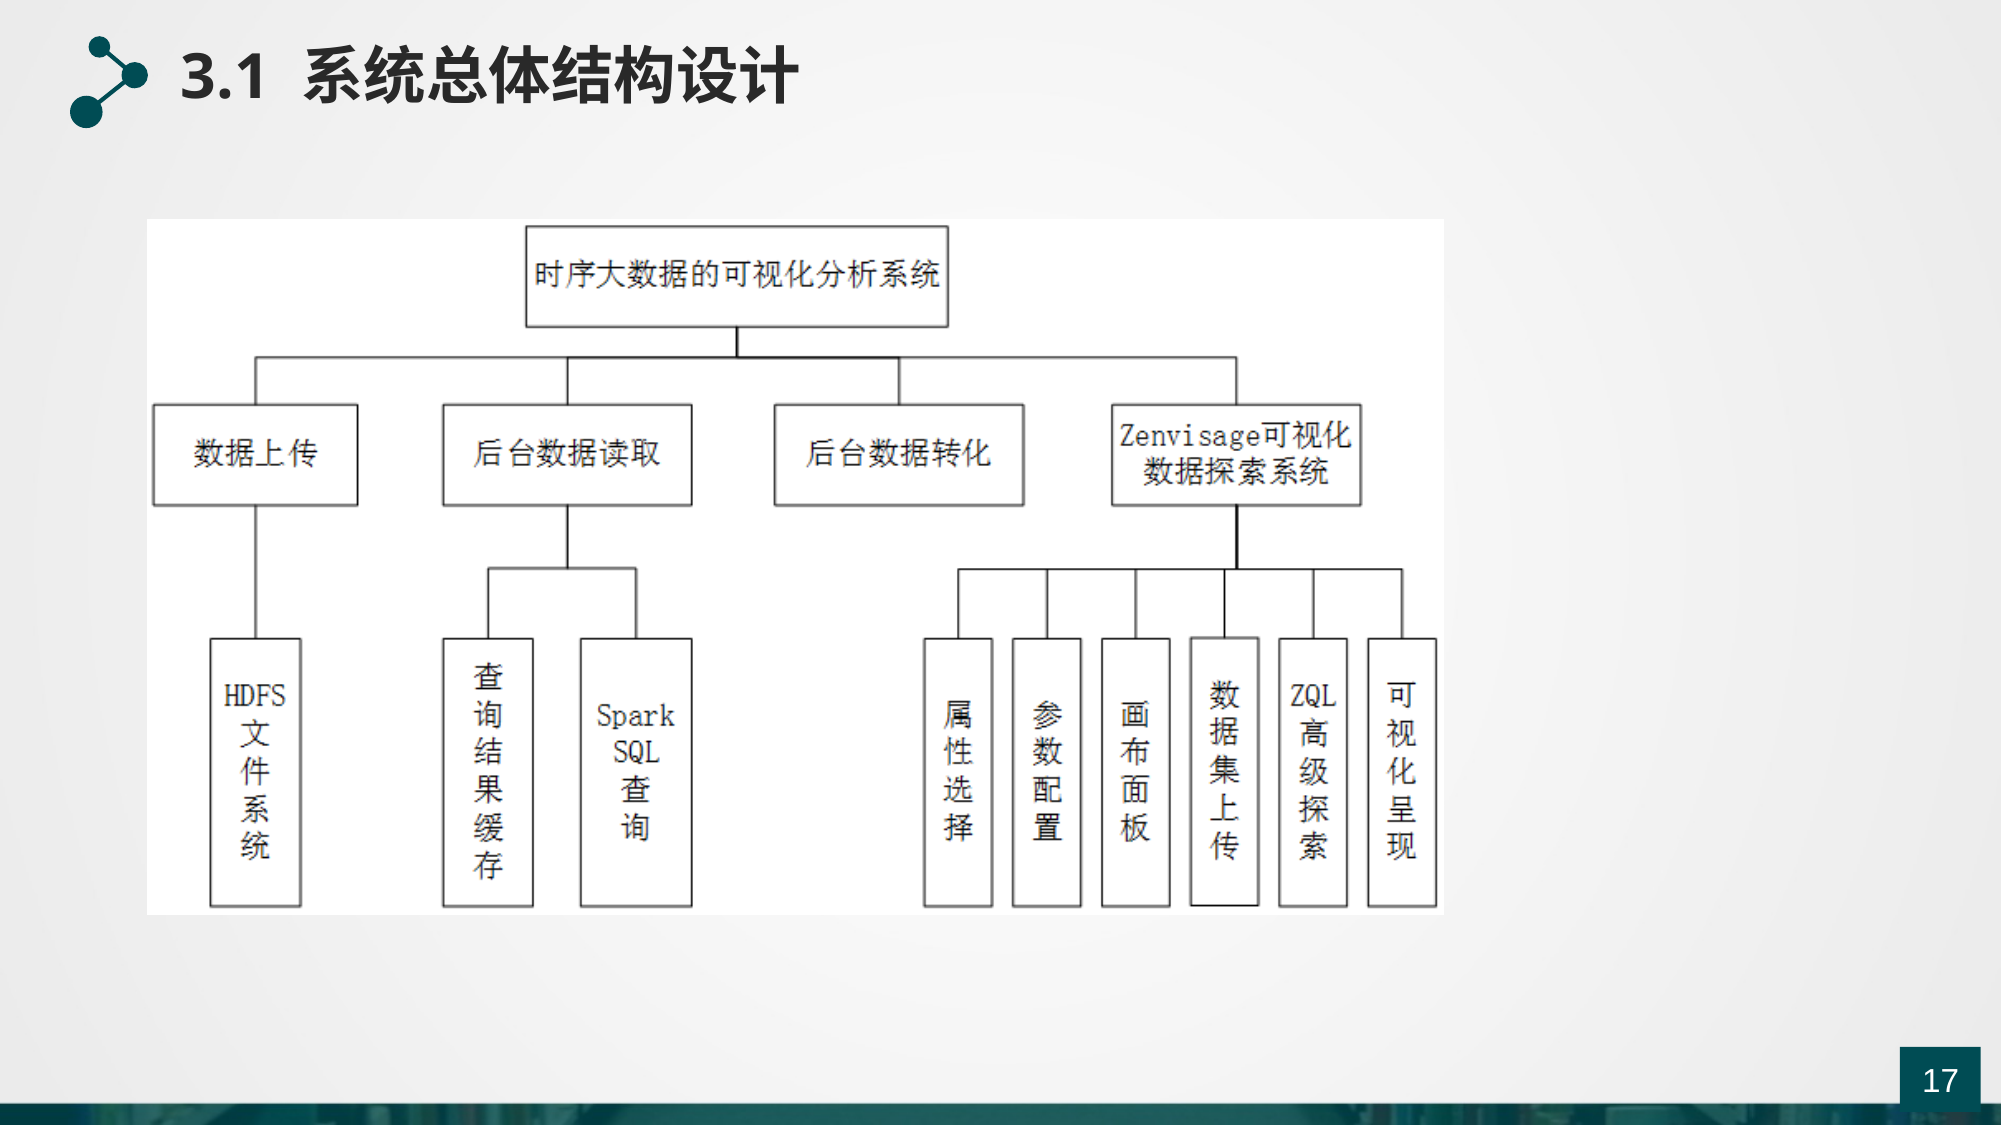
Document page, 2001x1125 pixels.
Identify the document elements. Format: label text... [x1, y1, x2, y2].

text_box 3.1 系统总体结构设计 [166, 28, 847, 119]
text_box [70, 36, 148, 129]
picture [0, 0, 2001, 1125]
